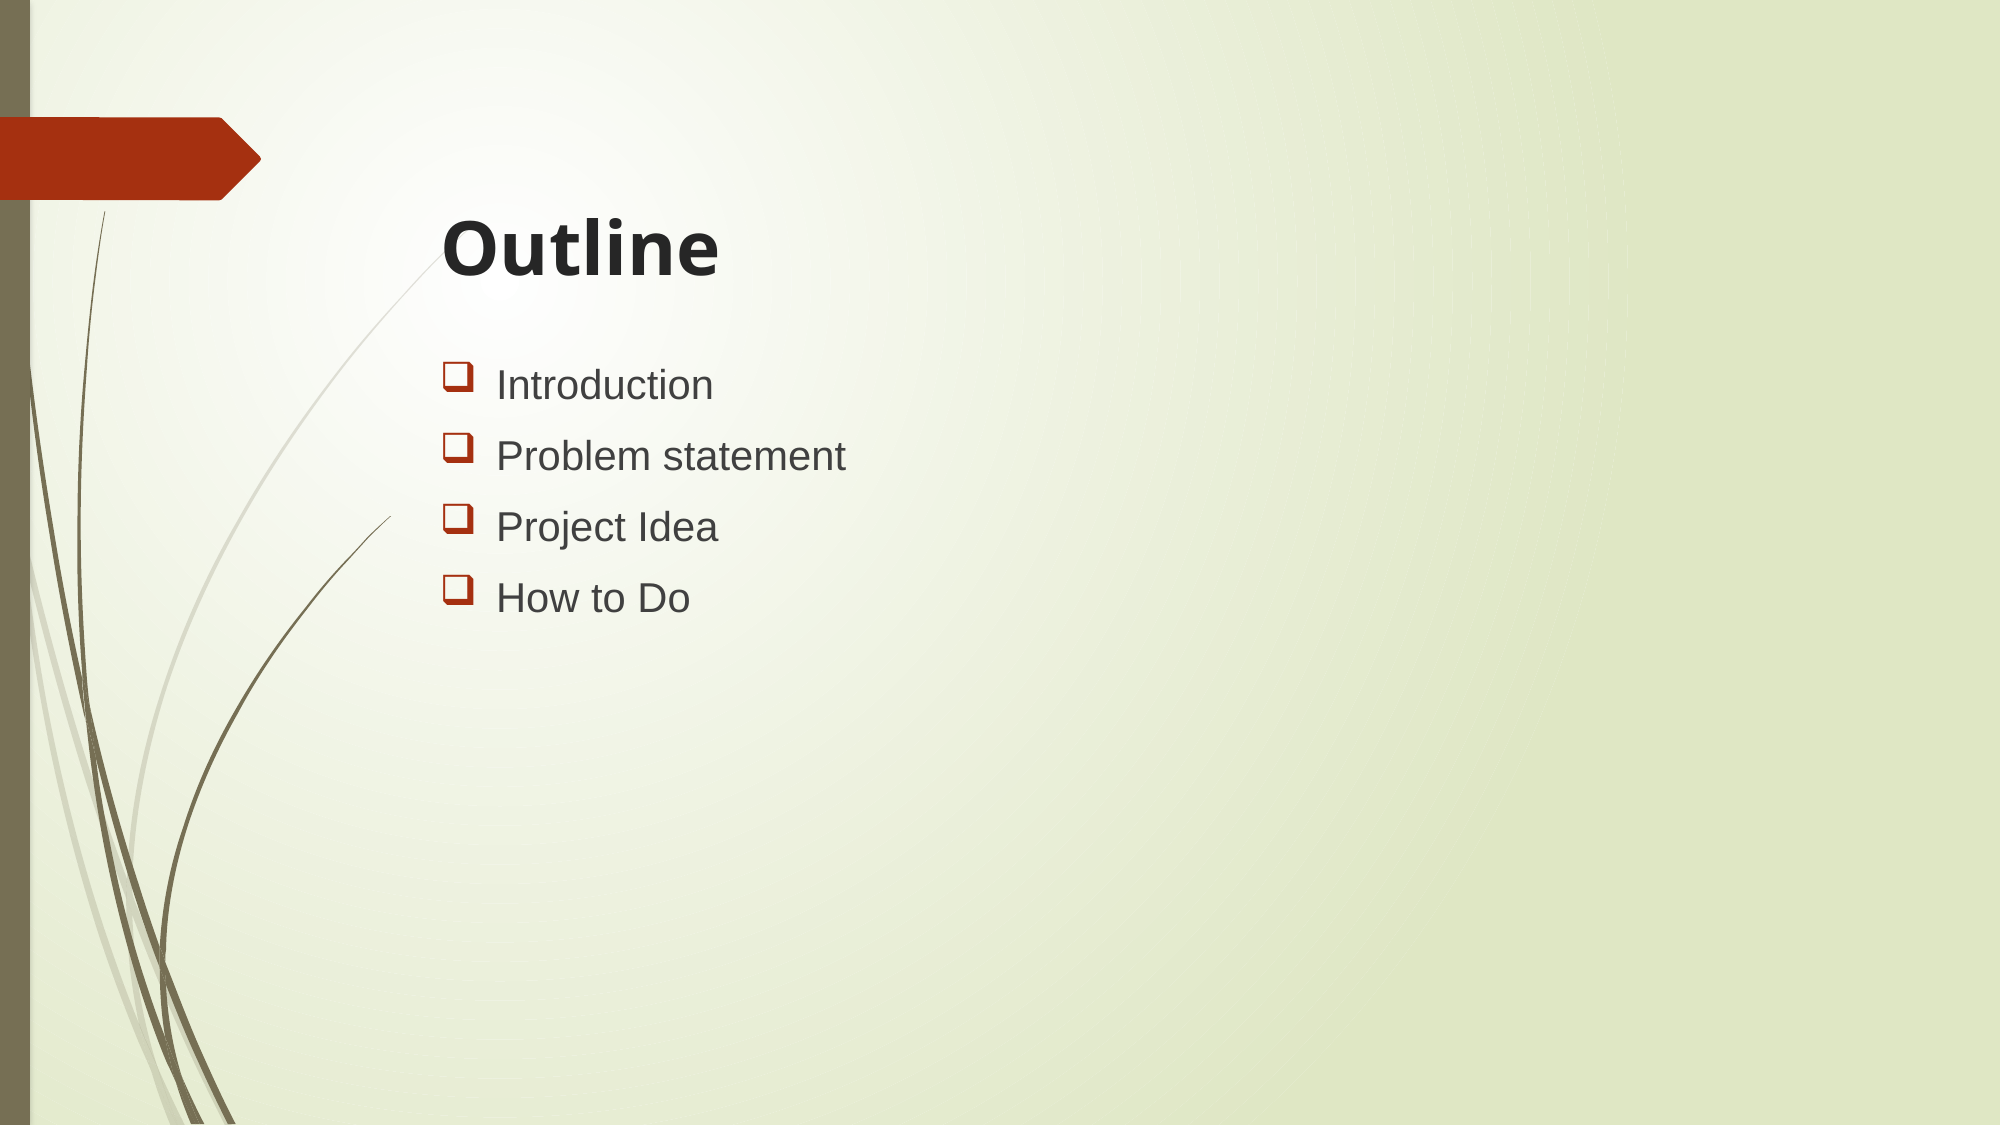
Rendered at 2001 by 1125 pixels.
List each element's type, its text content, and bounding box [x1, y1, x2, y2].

title Outline [425, 102, 1888, 313]
list Introduction Problem statement Project Idea How to Do [424, 350, 1888, 970]
